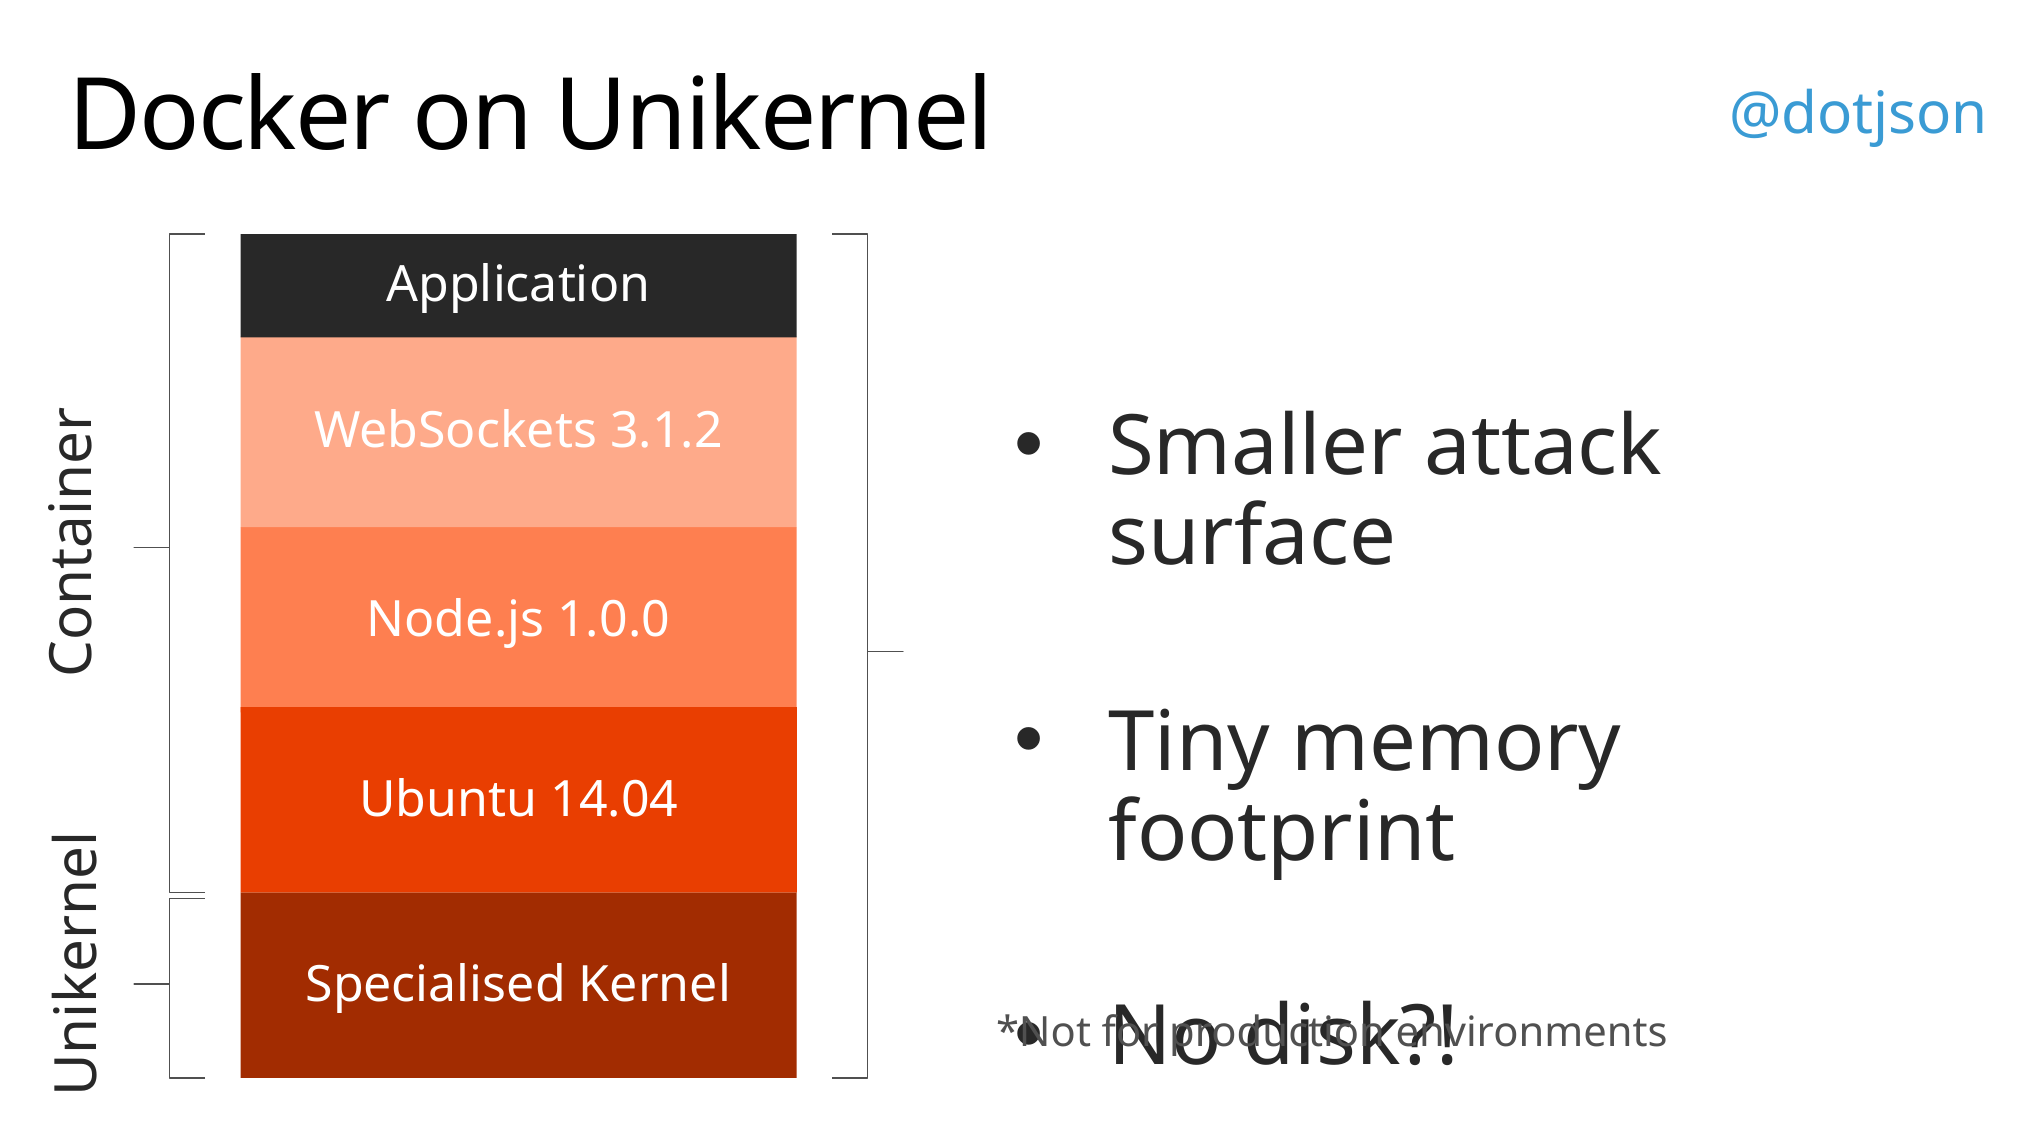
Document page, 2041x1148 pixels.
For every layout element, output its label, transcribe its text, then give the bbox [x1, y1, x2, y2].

text_box Unikernel [22, 799, 133, 1127]
text_box [133, 898, 206, 1079]
text_box [133, 233, 206, 893]
title Docker on Unikernel [45, 48, 1996, 199]
text_box [832, 233, 904, 1079]
text_box *Not for production environments [966, 988, 1698, 1079]
text_box Application [240, 233, 797, 336]
text_box Container [16, 310, 128, 708]
text_box Smaller attack surface Tiny memory footprint No disk?! [984, 379, 1962, 1107]
text_box Specialised Kernel [240, 893, 797, 1079]
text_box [240, 336, 798, 893]
